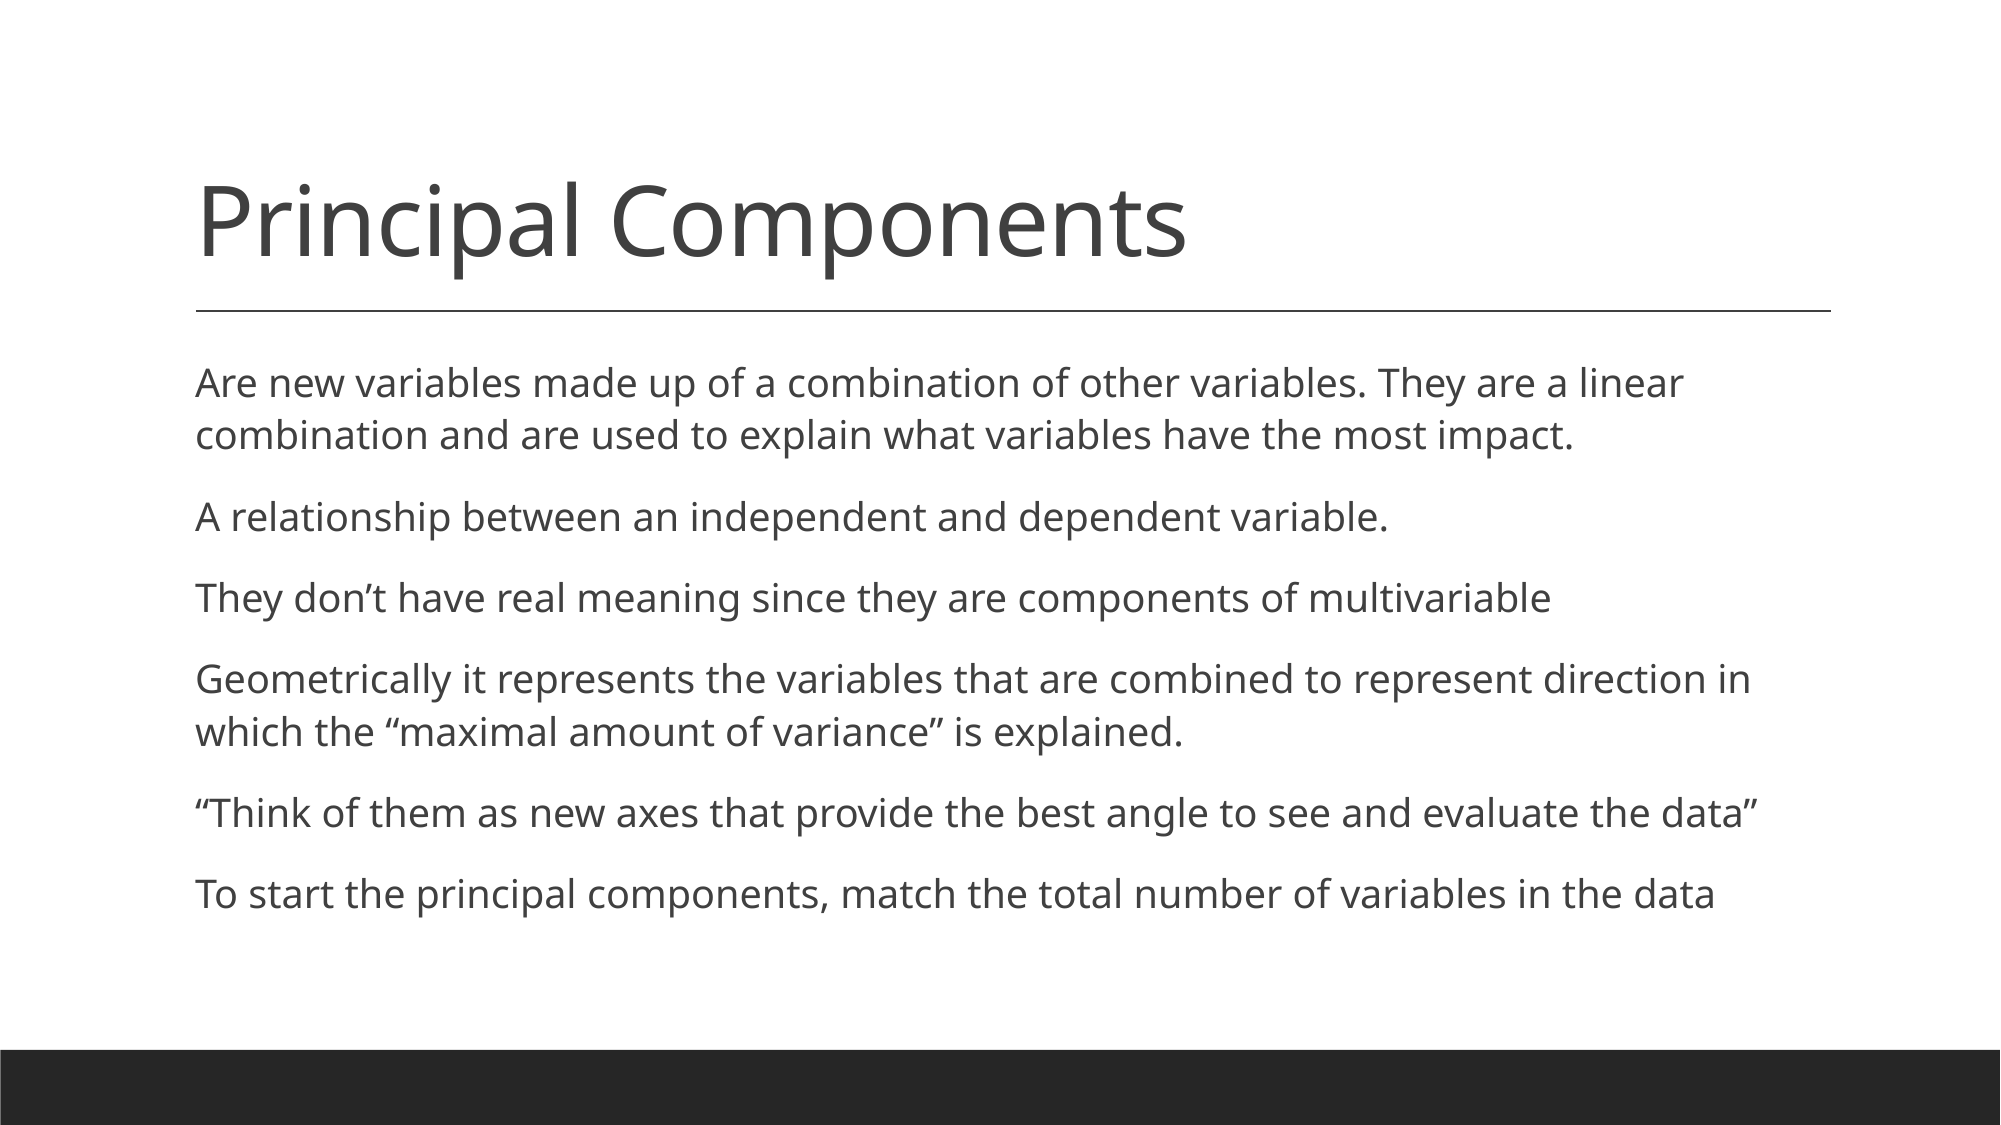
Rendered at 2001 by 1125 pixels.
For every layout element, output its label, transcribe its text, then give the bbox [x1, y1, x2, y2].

list Are new variables made up of a combination of other variables. They are a linear combination and are used to explain what variables have the most impact. A relationship between an independent and dependent variable. They don’t have real meaning since they are components of multivariable Geometrically it represents the variables that are combined to represent direction in which the “maximal amount of variance” is explained. “Think of them as new axes that provide the best angle to see and evaluate the data” To start the principal components, match the total number of variables in the data [180, 345, 1830, 963]
title Principal Components [180, 47, 1830, 285]
